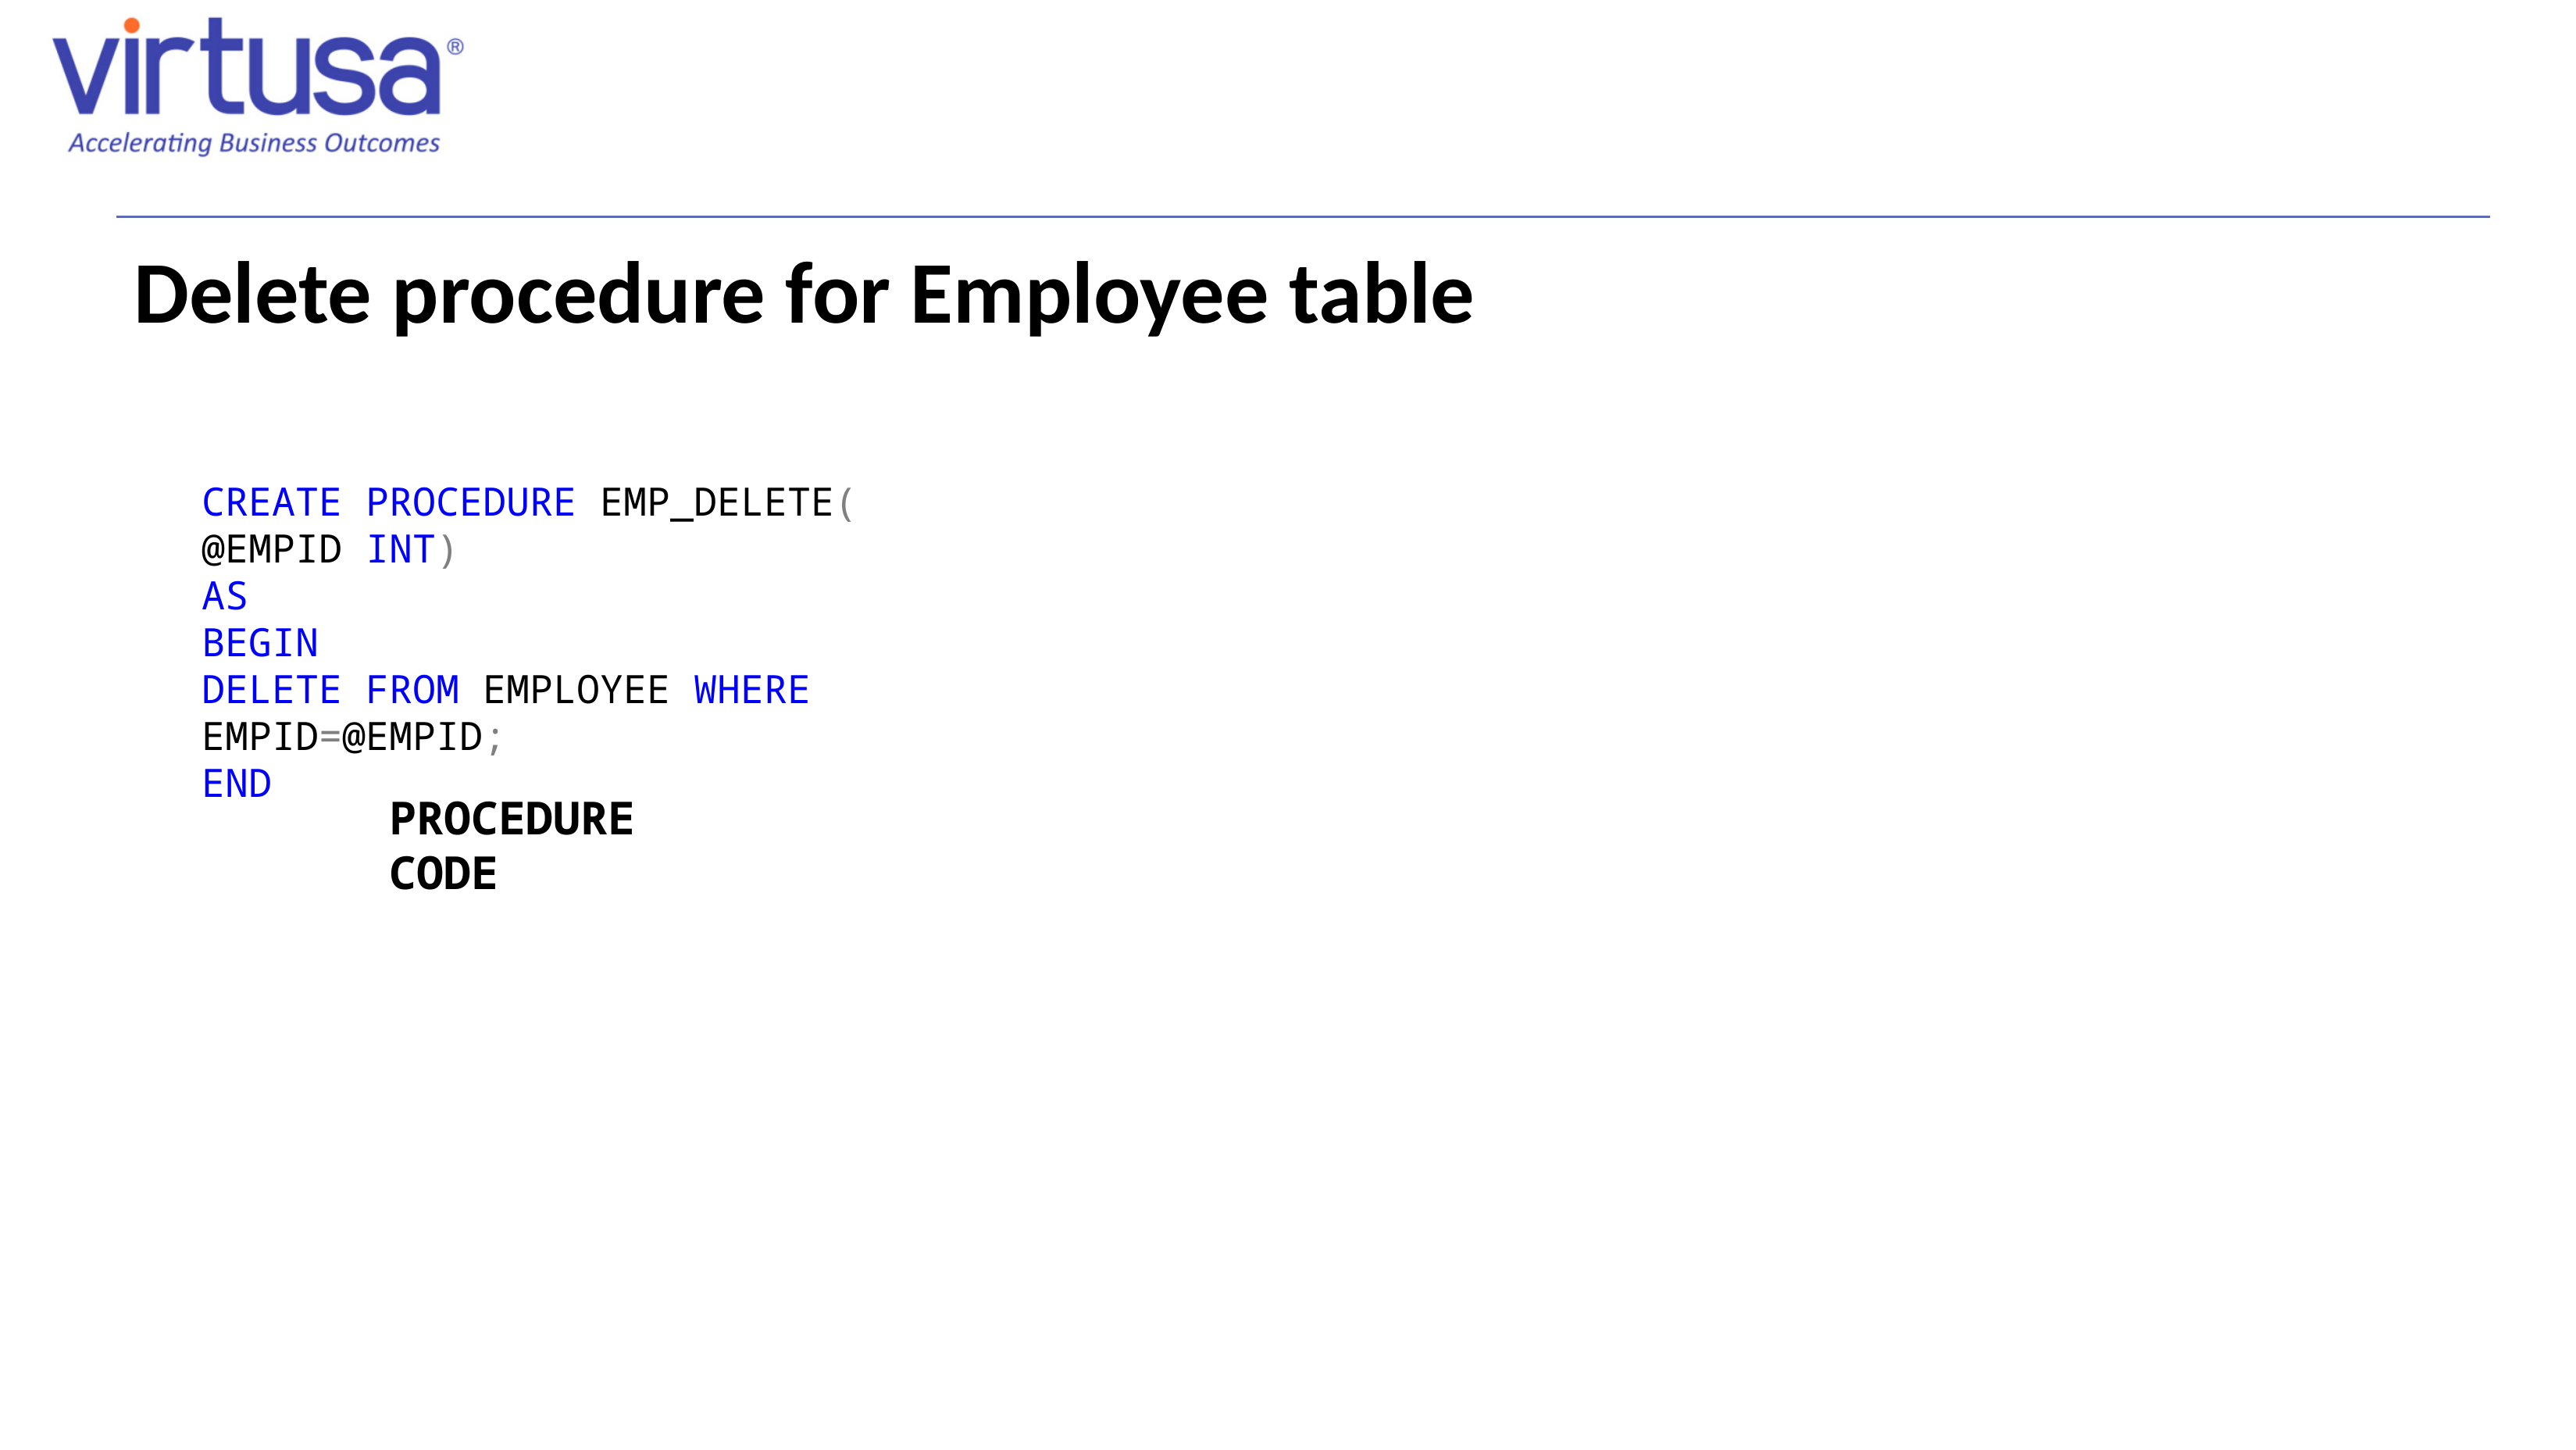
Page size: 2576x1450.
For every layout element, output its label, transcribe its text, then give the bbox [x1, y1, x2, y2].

picture [28, 0, 478, 197]
text_box CREATE PROCEDURE EMP_DELETE( @EMPID INT) AS BEGIN DELETE FROM EMPLOYEE WHERE EMPID=@EMPID; END [190, 470, 1147, 811]
text_box Delete procedure for Employee table [122, 229, 1489, 347]
text_box PROCEDURE CODE [378, 811, 761, 905]
